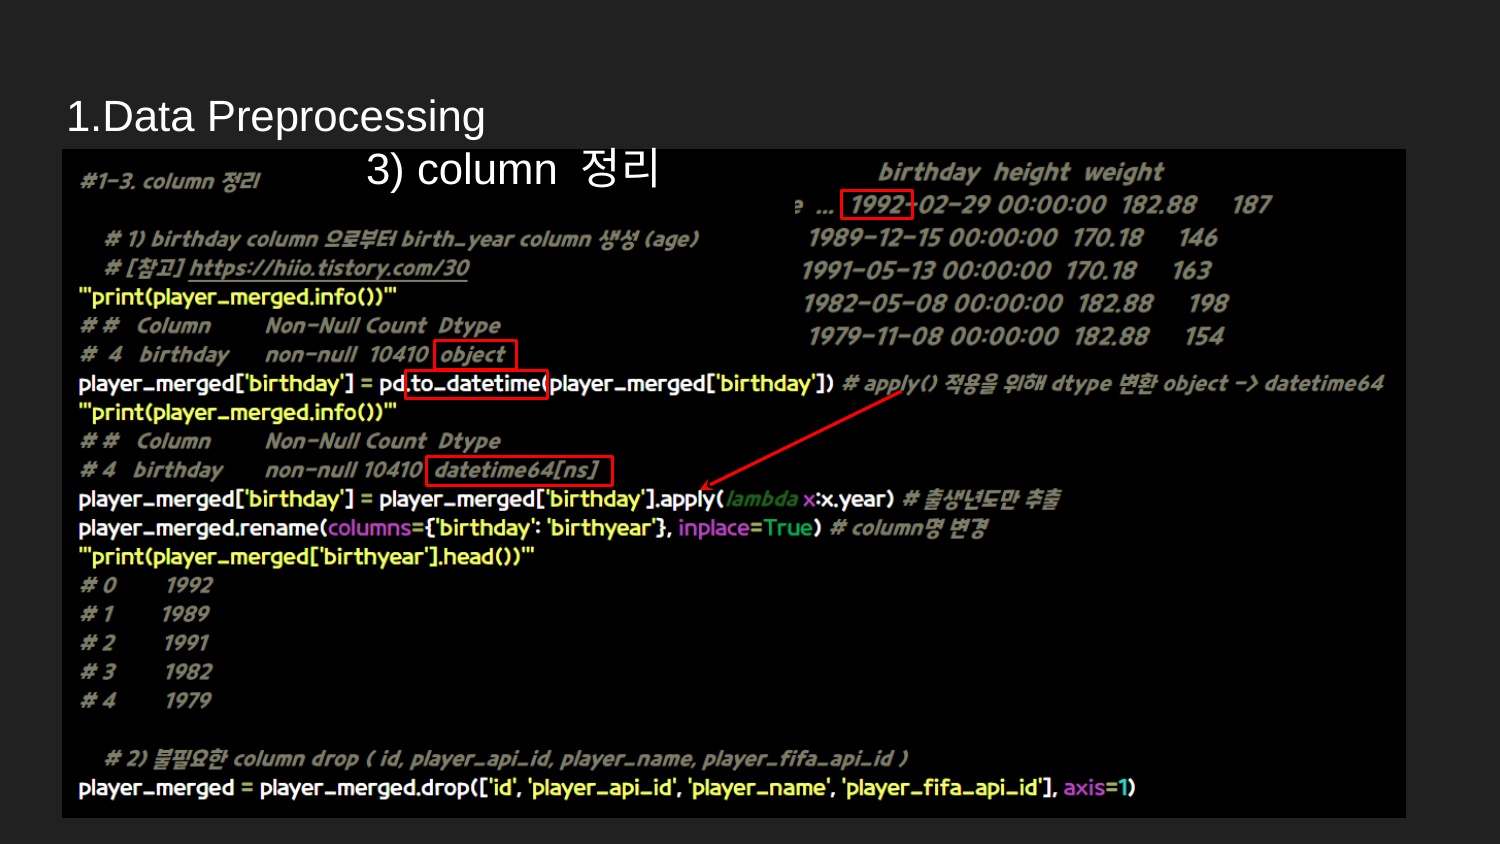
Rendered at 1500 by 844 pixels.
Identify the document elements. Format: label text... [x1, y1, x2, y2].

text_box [699, 390, 902, 491]
title 1.Data Preprocessing 3) column 정리 [51, 72, 1449, 167]
picture [62, 149, 1407, 819]
